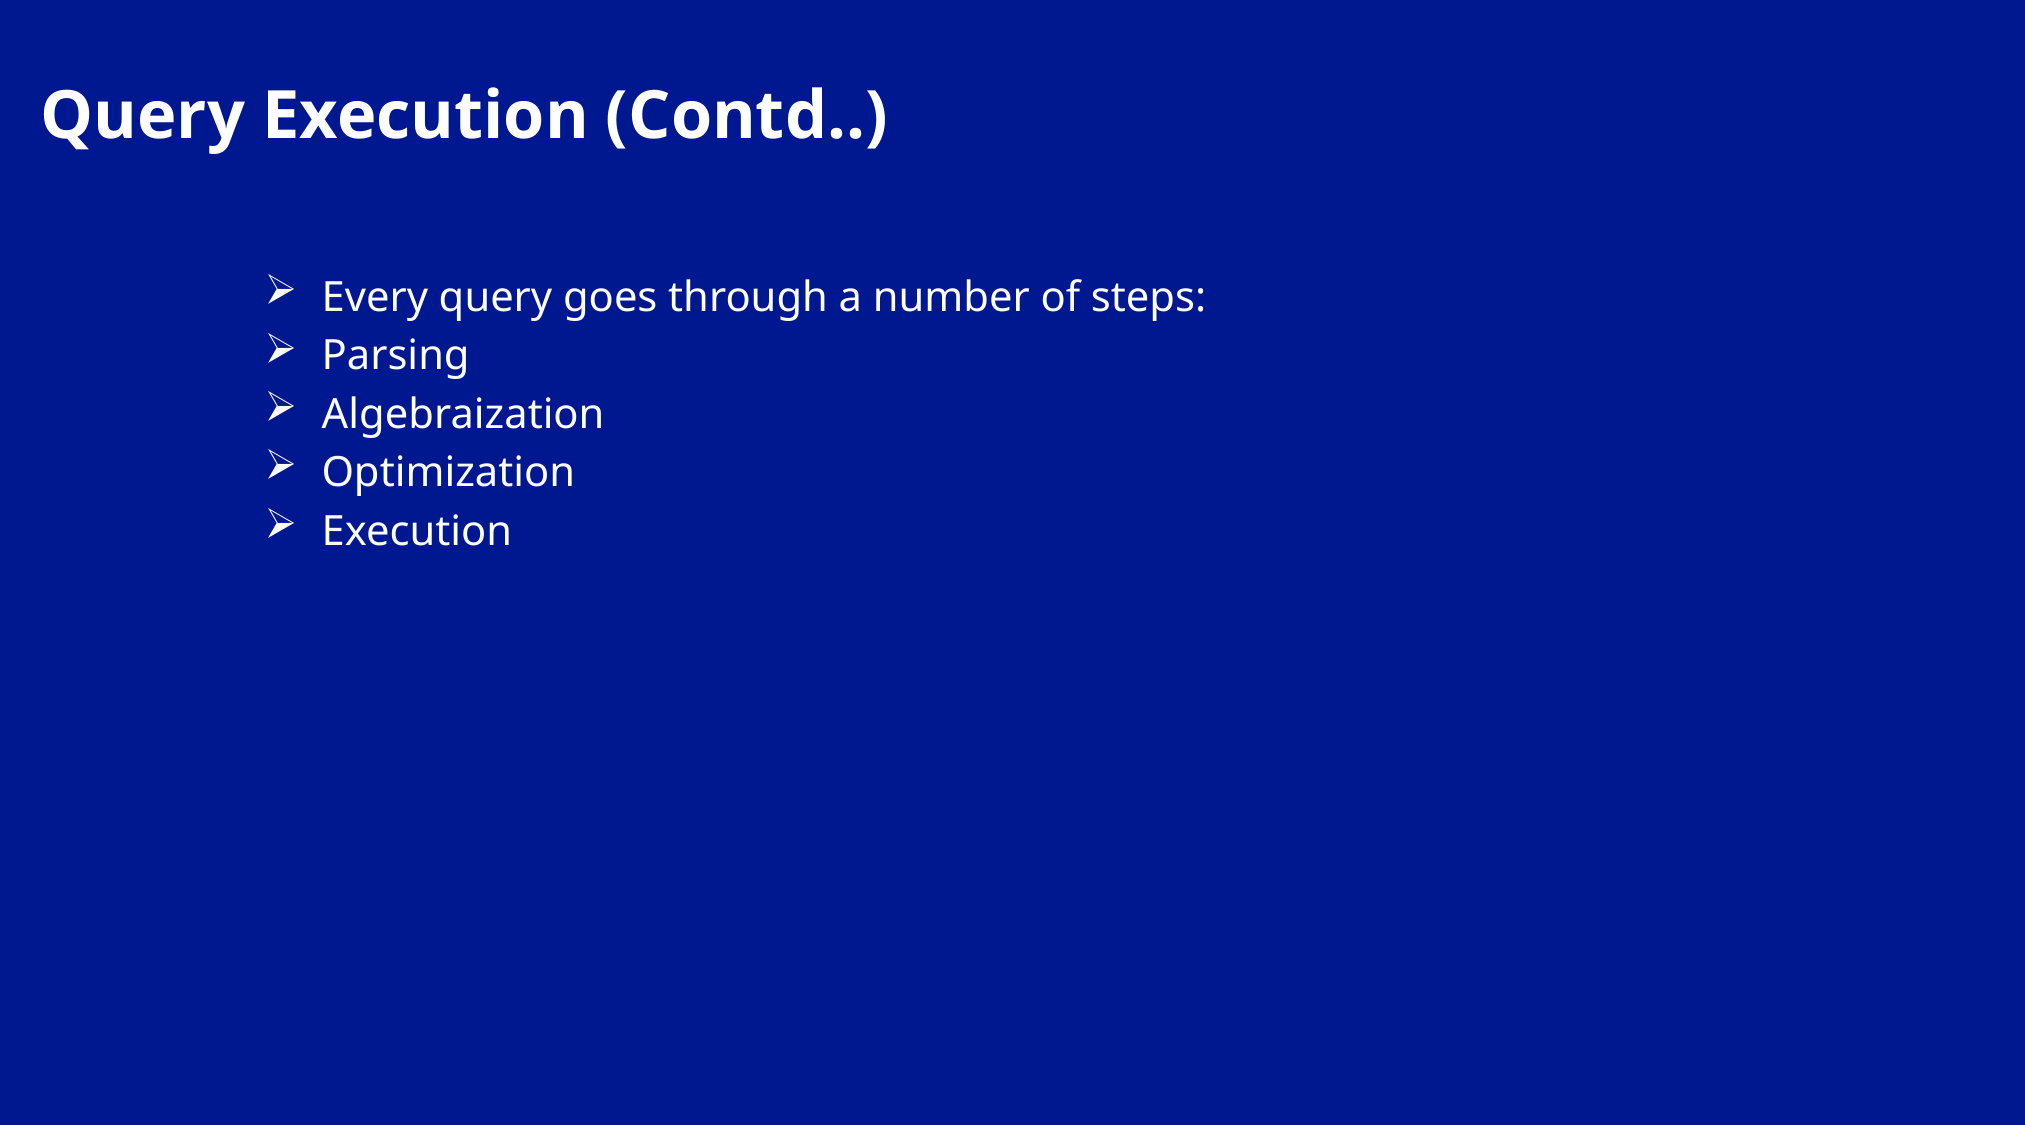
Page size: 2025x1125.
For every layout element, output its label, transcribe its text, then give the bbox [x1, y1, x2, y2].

text_box Every query goes through a number of steps: Parsing Algebraization Optimization Execution [249, 262, 1450, 1013]
text_box Query Execution (Contd..) [25, 64, 1339, 159]
